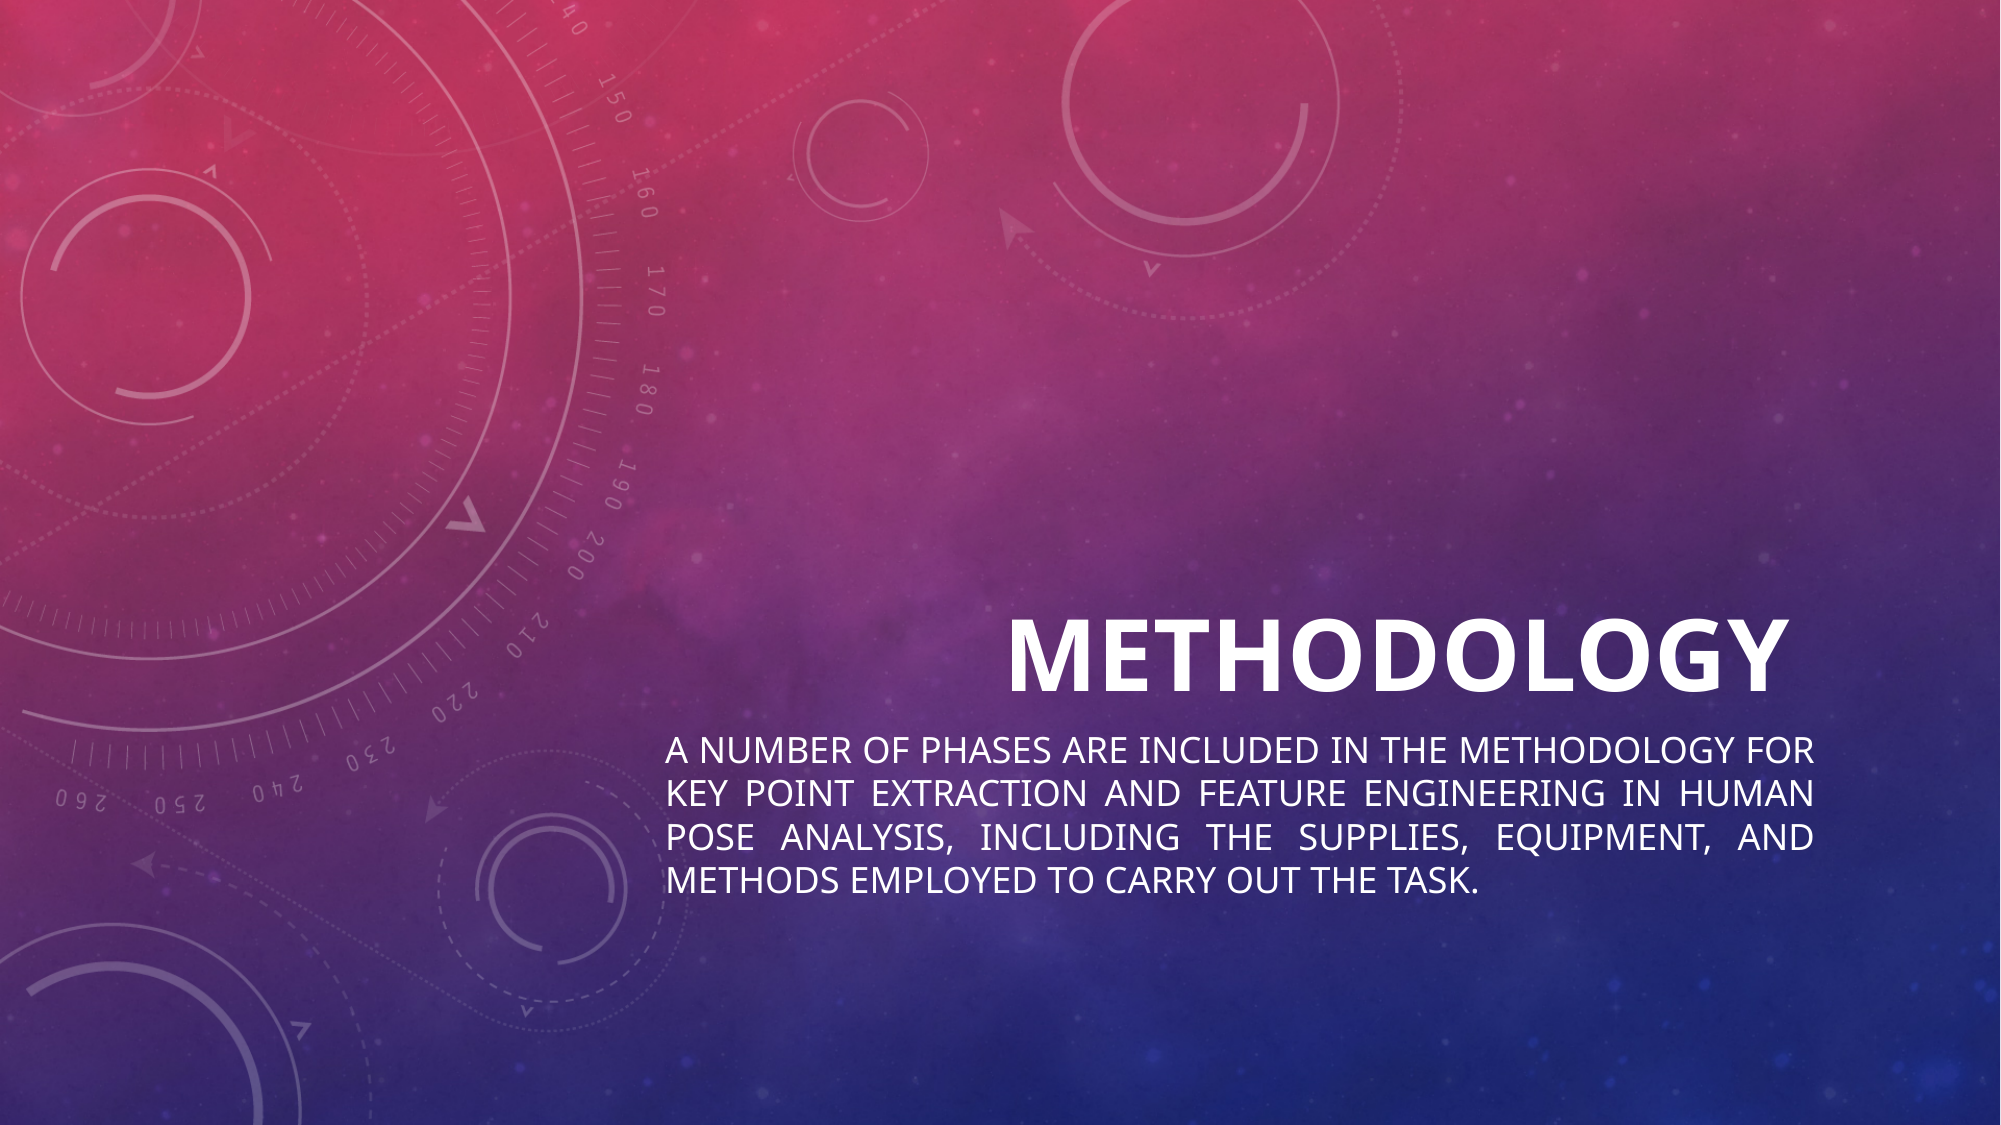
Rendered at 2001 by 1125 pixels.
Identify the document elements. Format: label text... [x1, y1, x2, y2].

title Methodology [650, 322, 1831, 719]
subtitle A number of phases are included in the methodology for key point extraction and feature engineering in human pose analysis, including the supplies, equipment, and methods employed to carry out the task. [650, 719, 1831, 950]
picture [0, 0, 2001, 1125]
